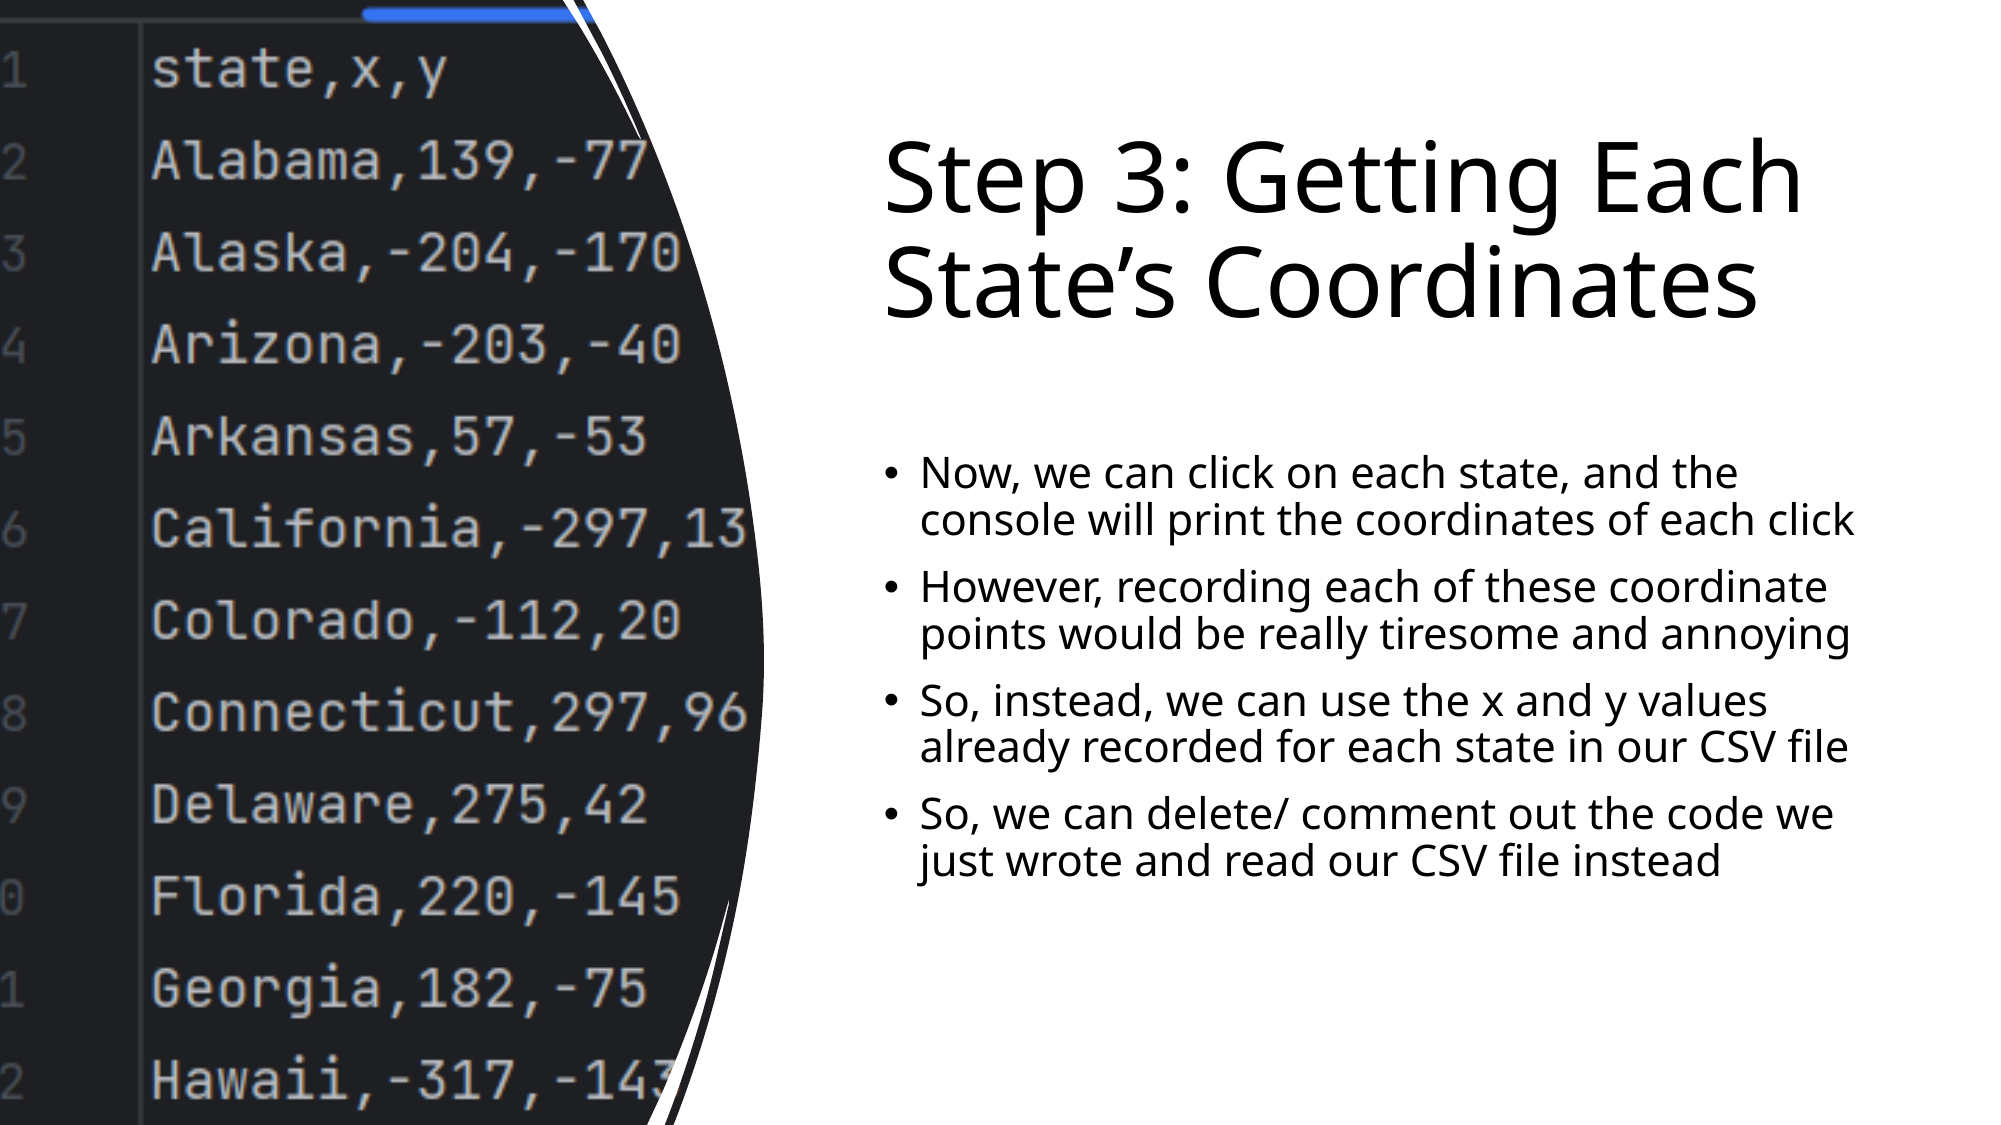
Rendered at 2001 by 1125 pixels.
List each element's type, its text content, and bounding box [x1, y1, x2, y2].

title Step 3: Getting Each State’s Coordinates [869, 53, 1895, 347]
picture [0, 0, 765, 1125]
list Now, we can click on each state, and the console will print the coordinates of each click However, recording each of these coordinate points would be really tiresome and annoying So, instead, we can use the x and y values already recorded for each state in our CSV file So, we can delete/ comment out the code we just wrote and read our CSV file instead [869, 443, 1895, 1016]
